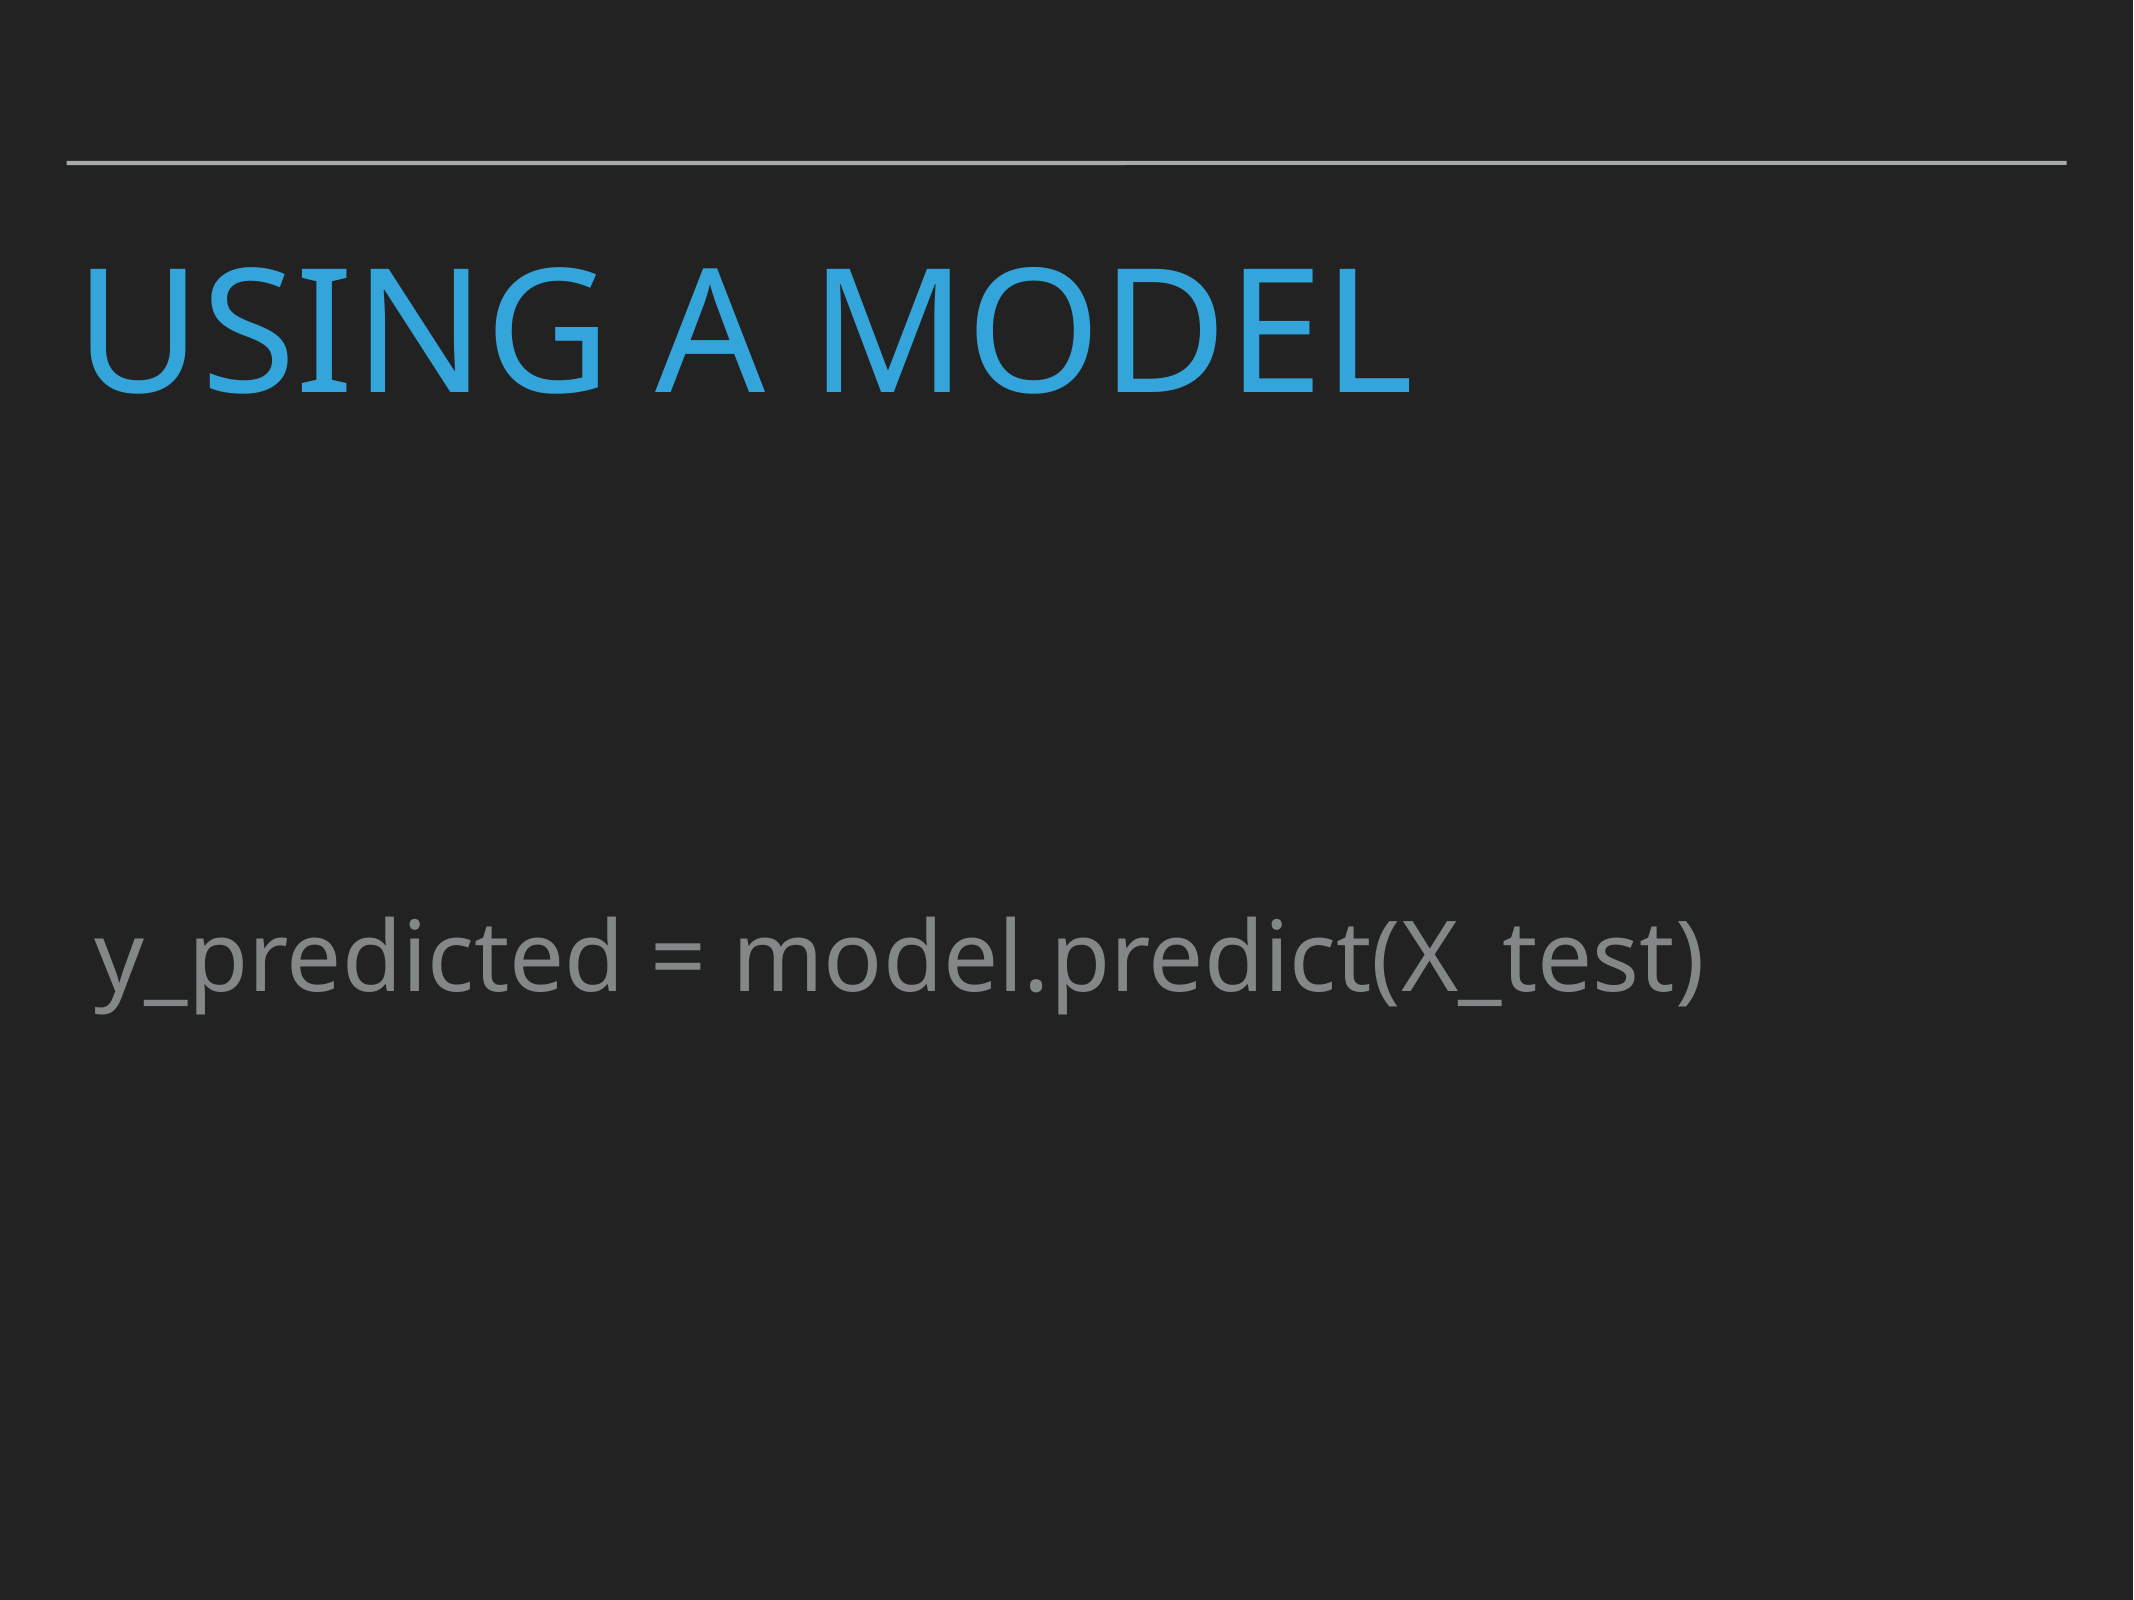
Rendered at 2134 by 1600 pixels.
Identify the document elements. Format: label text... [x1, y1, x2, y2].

text_box y_predicted = model.predict(X_test) [86, 885, 2134, 1019]
title Using a Model [66, 251, 2068, 445]
